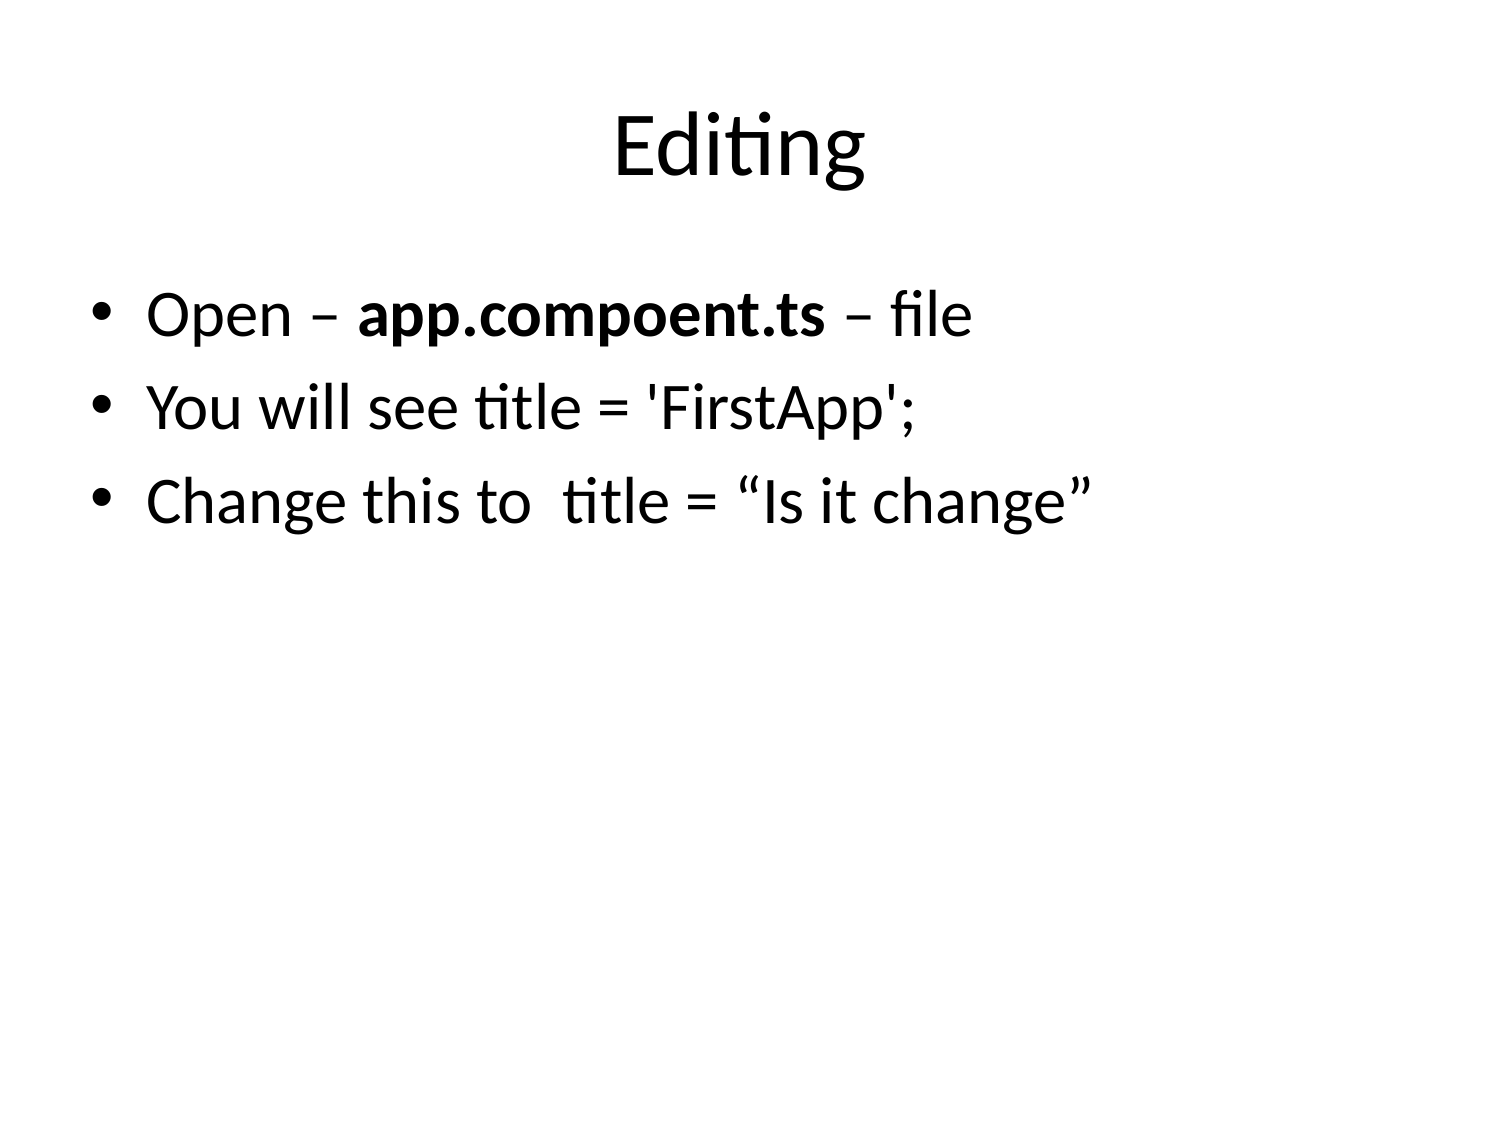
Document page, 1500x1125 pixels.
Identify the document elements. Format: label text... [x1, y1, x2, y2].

title Editing [75, 45, 1425, 233]
list Open – app.compoent.ts – file You will see title = 'FirstApp'; Change this to title = “Is it change” [75, 262, 1425, 1005]
